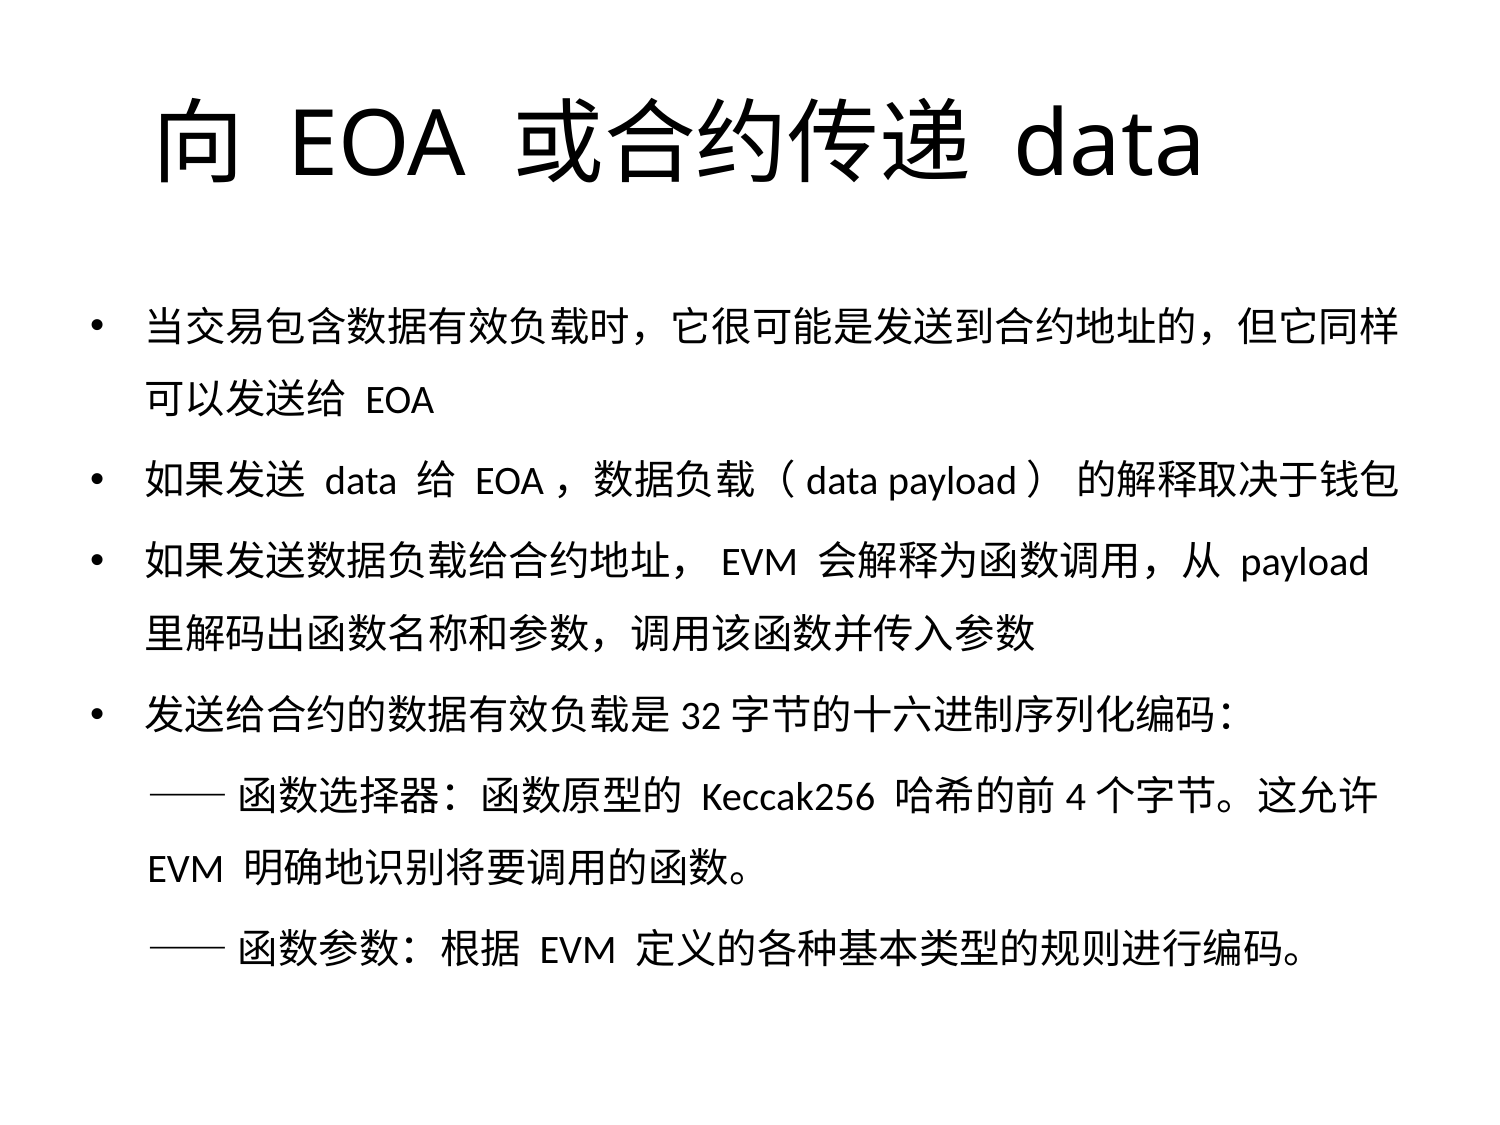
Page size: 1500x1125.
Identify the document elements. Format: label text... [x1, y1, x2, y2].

title 向 EOA 或合约传递 data [75, 45, 1425, 233]
list 当交易包含数据有效负载时，它很可能是发送到合约地址的，但它同样可以发送给 EOA 如果发送 data 给 EOA，数据负载（data payload） 的解释取决于钱包 如果发送数据负载给合约地址，EVM 会解释为函数调用，从 payload 里解码出函数名称和参数，调用该函数并传入参数 发送给合约的数据有效负载是32字节的十六进制序列化编码： ——函数选择器：函数原型的 Keccak256 哈希的前4个字节。这允许EVM 明确地识别将要调用的函数。 ——函数参数：根据 EVM 定义的各种基本类型的规则进行编码。 [75, 268, 1425, 1012]
